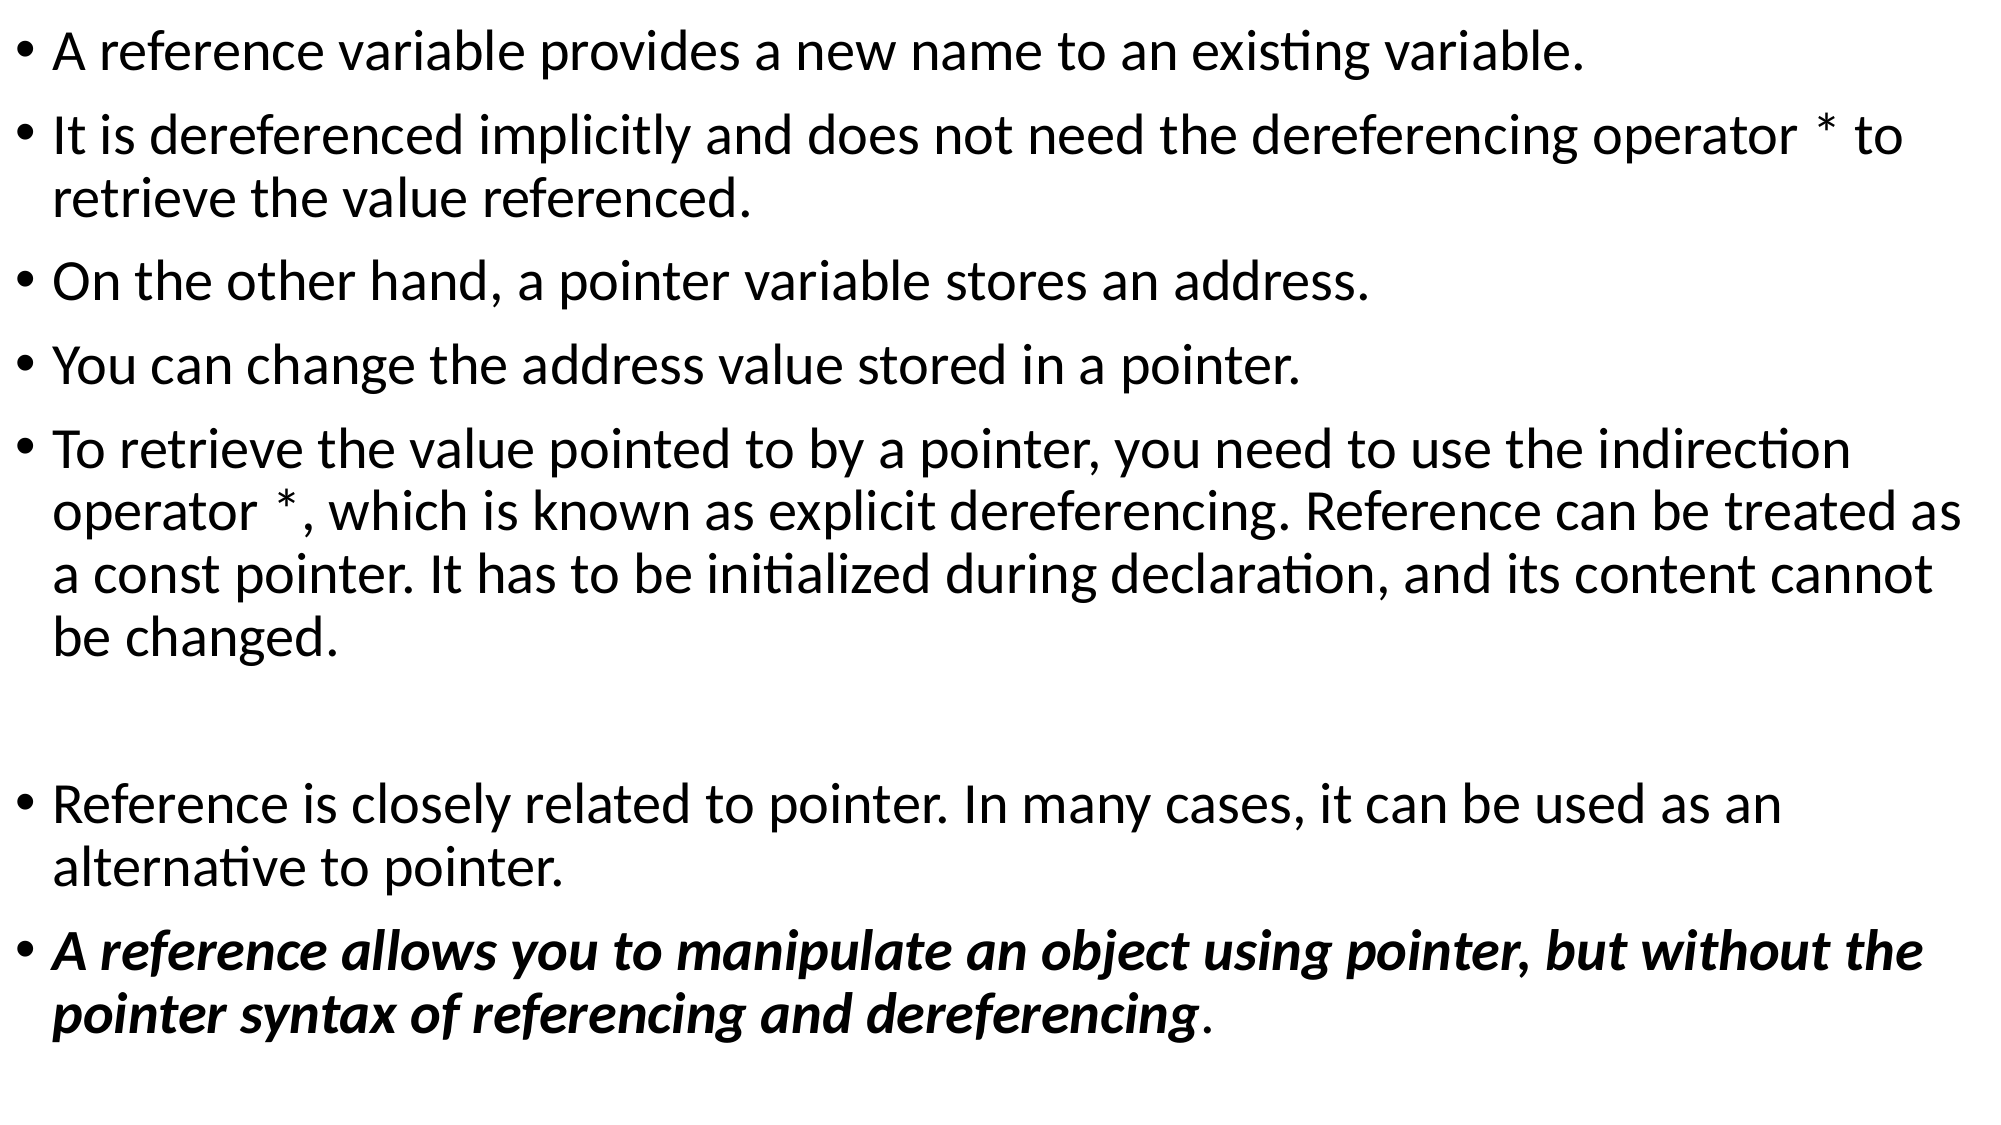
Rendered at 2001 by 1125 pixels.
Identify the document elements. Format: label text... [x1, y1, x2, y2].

list A reference variable provides a new name to an existing variable. It is dereferenced implicitly and does not need the dereferencing operator * to retrieve the value referenced. On the other hand, a pointer variable stores an address. You can change the address value stored in a pointer. To retrieve the value pointed to by a pointer, you need to use the indirection operator *, which is known as explicit dereferencing. Reference can be treated as a const pointer. It has to be initialized during declaration, and its content cannot be changed. Reference is closely related to pointer. In many cases, it can be used as an alternative to pointer. A reference allows you to manipulate an object using pointer, but without the pointer syntax of referencing and dereferencing. [0, 12, 2000, 1111]
